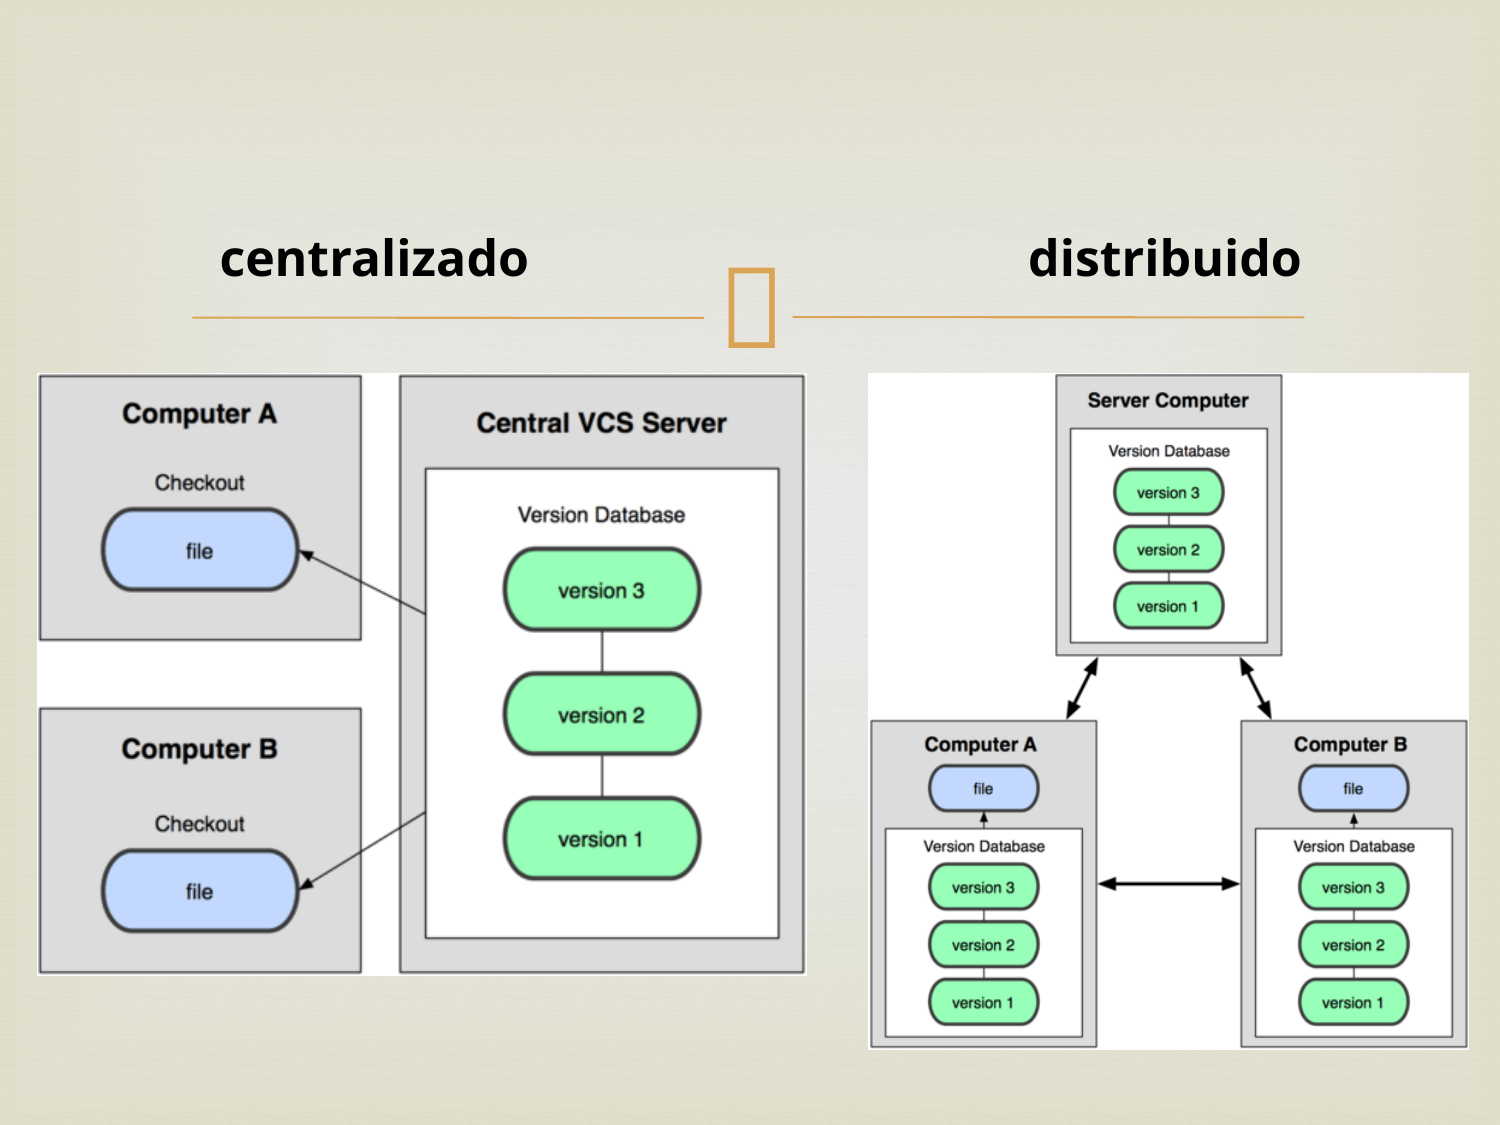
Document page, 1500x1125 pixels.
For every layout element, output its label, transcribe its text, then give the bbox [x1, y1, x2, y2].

picture [867, 372, 1469, 1051]
text_box distribuido [828, 219, 1500, 295]
text_box centralizado [37, 219, 712, 295]
picture [37, 372, 807, 977]
